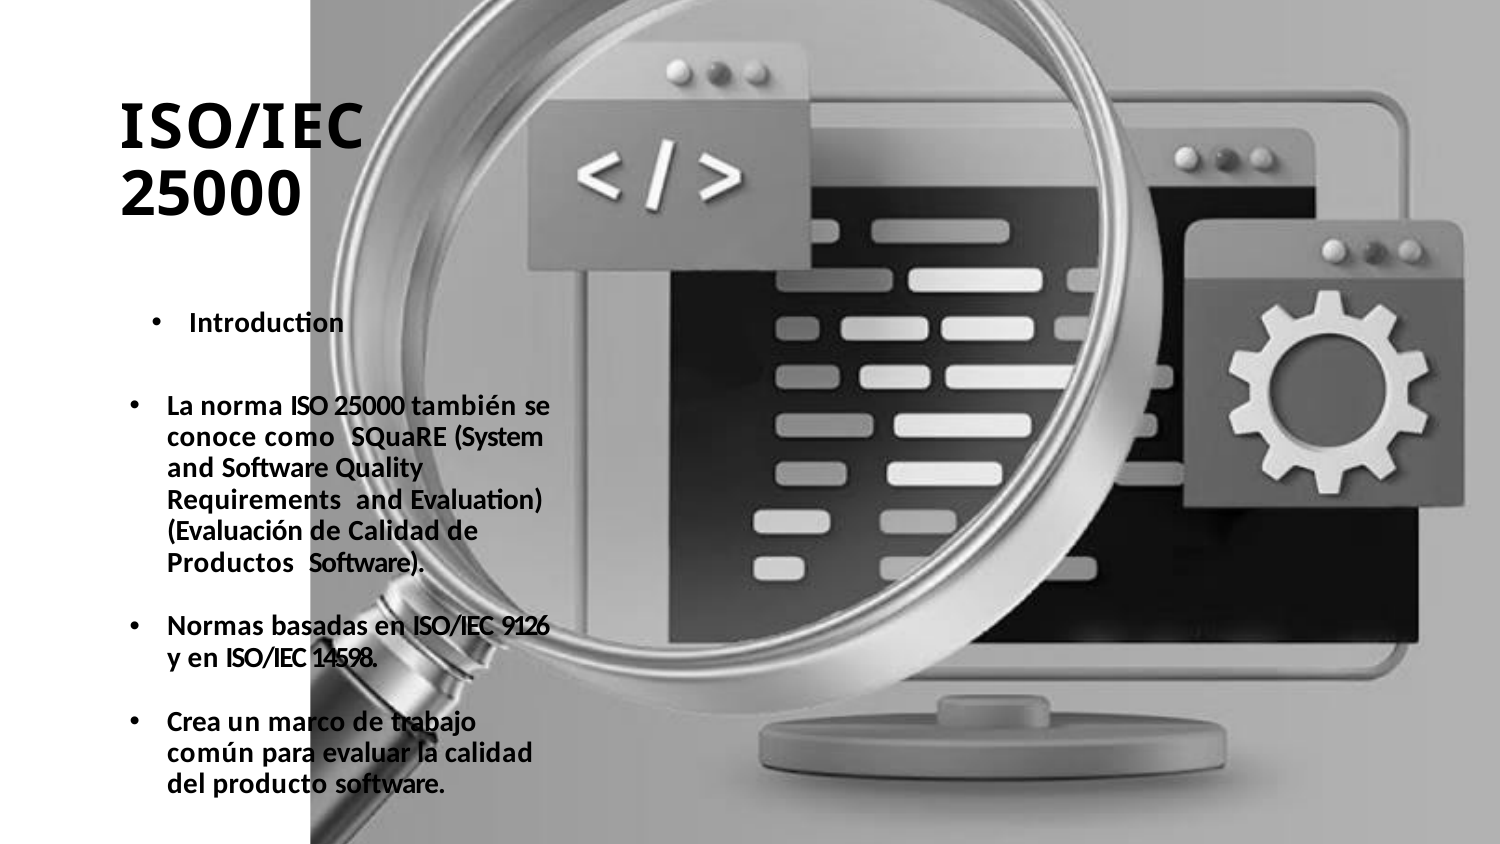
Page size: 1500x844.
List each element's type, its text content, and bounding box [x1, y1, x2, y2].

title ISO/IEC 25000 [103, 44, 310, 279]
picture [310, 0, 1500, 844]
text_box Introduction La norma ISO 25000 también se conoce como SQuaRE (System and Software Quality Requirements and Evaluation) (Evaluación de Calidad de Productos Software). Normas basadas en ISO/IEC 9126 y en ISO/IEC 14598. Crea un marco de trabajo común para evaluar la calidad del producto software. [103, 299, 310, 760]
